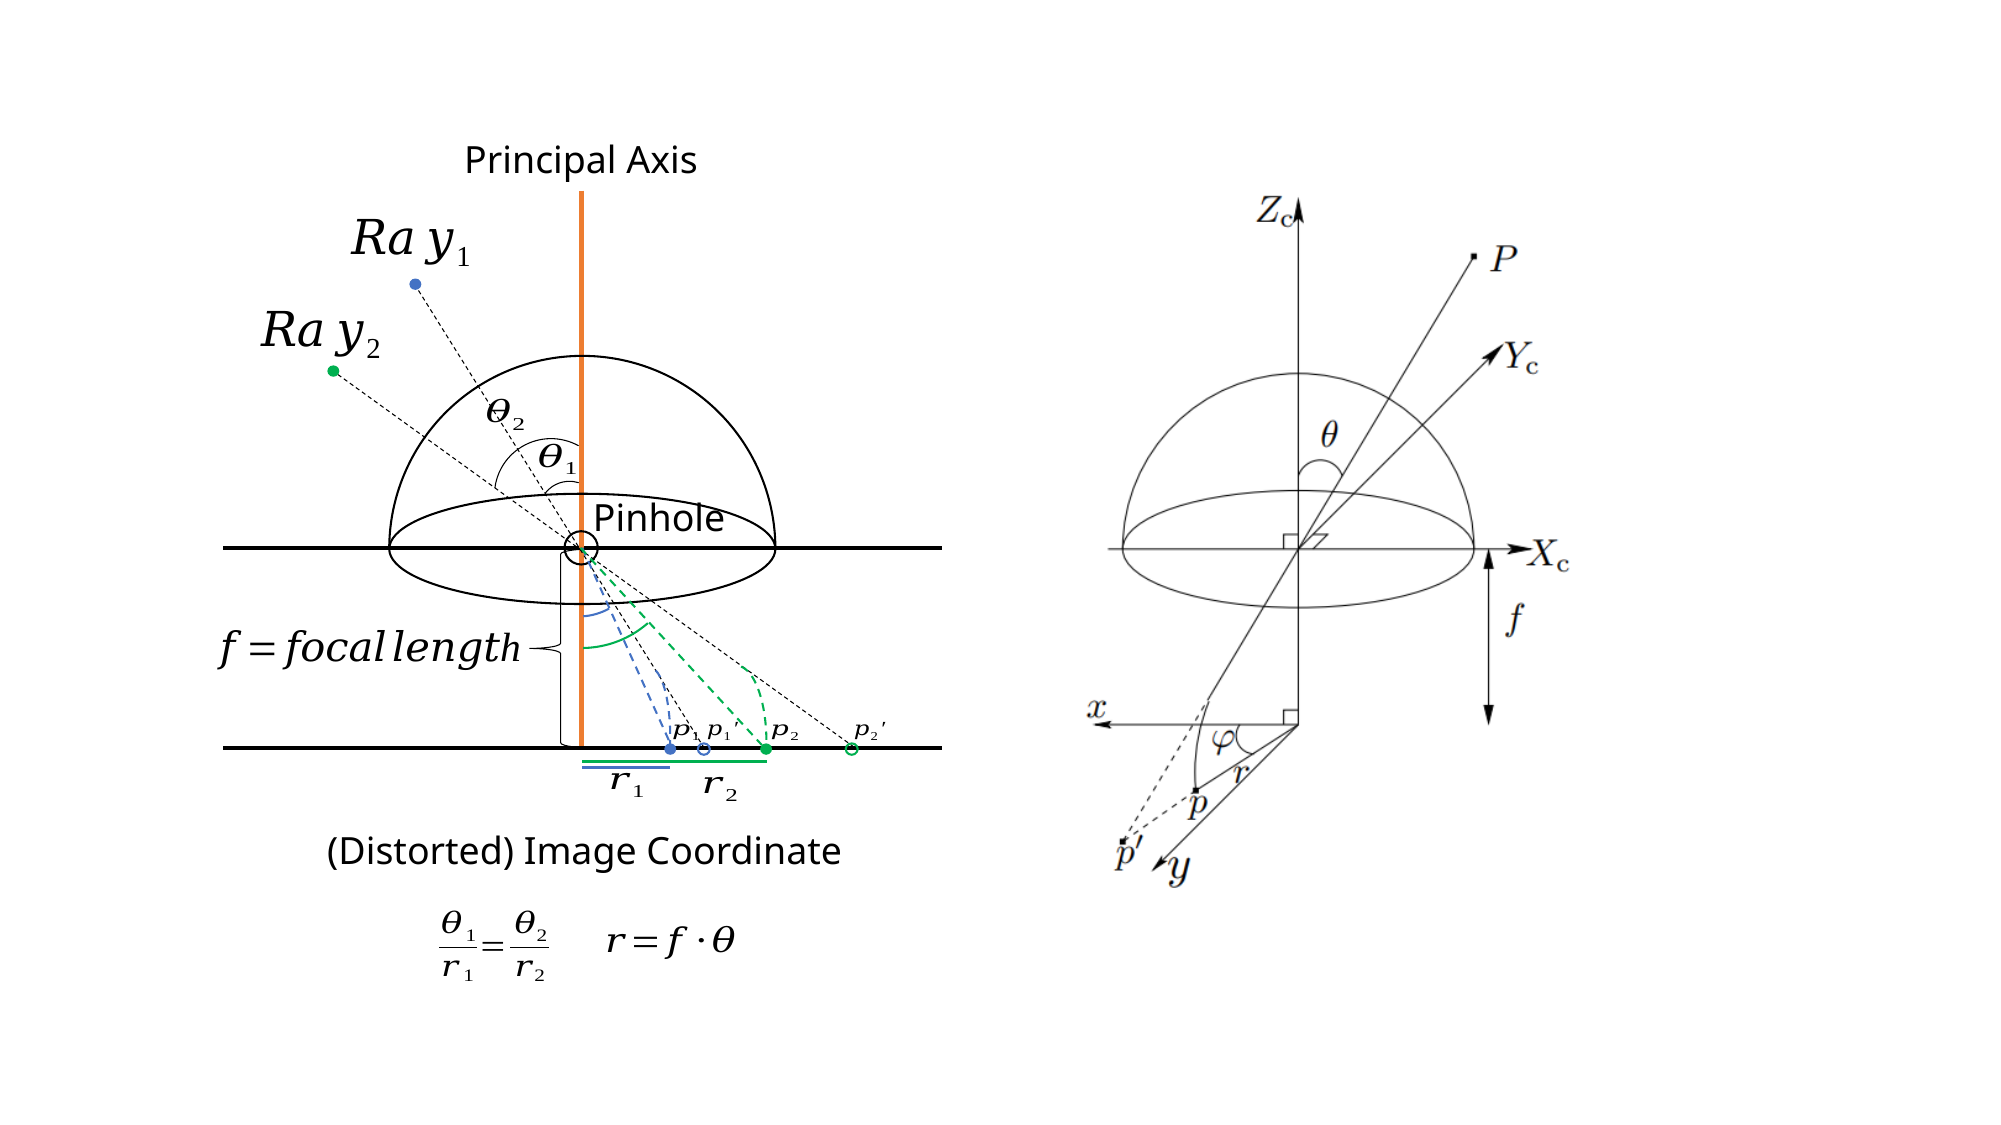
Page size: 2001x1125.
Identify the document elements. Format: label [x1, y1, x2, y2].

text_box [214, 128, 1593, 986]
